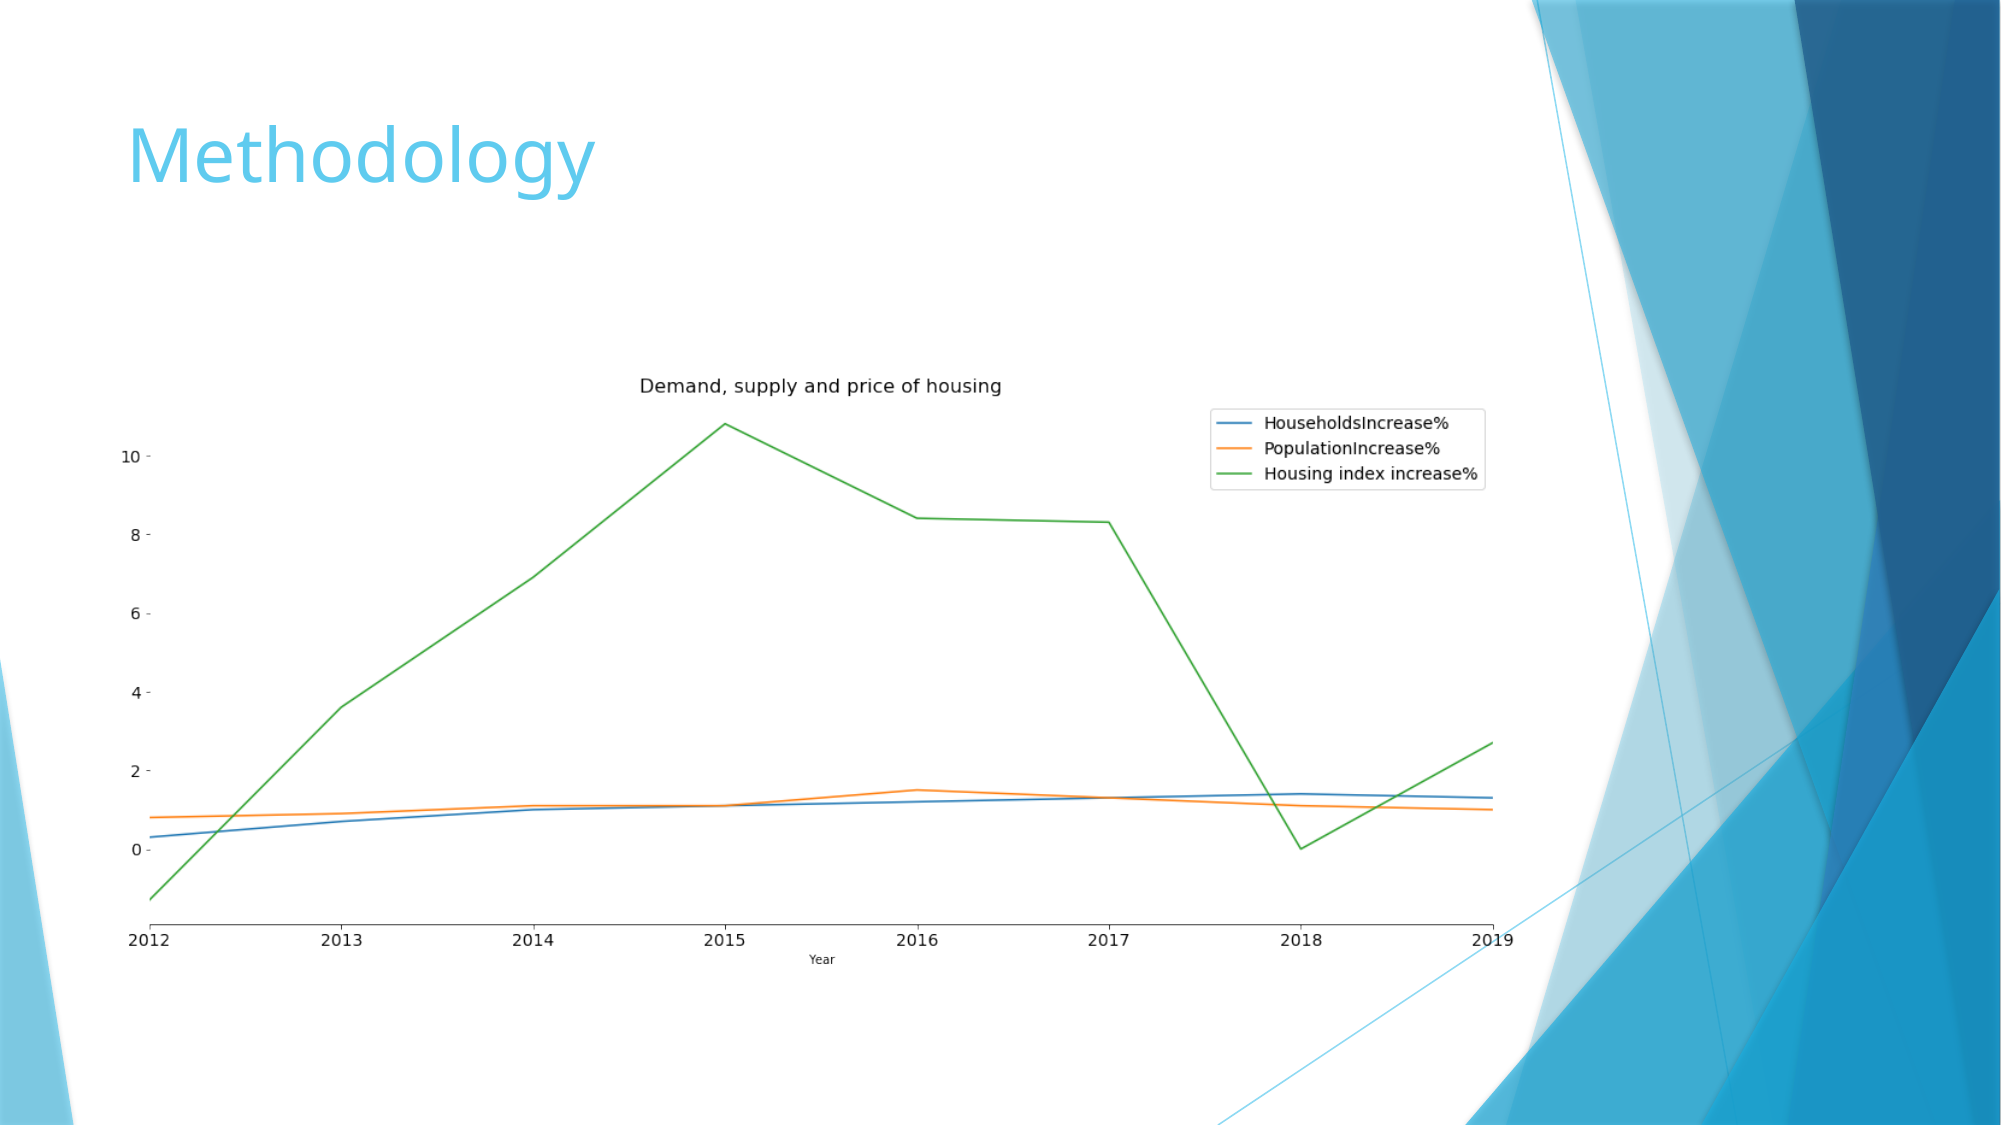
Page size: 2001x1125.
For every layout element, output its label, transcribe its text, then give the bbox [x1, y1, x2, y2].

title Methodology [111, 99, 1522, 317]
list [110, 370, 1522, 976]
